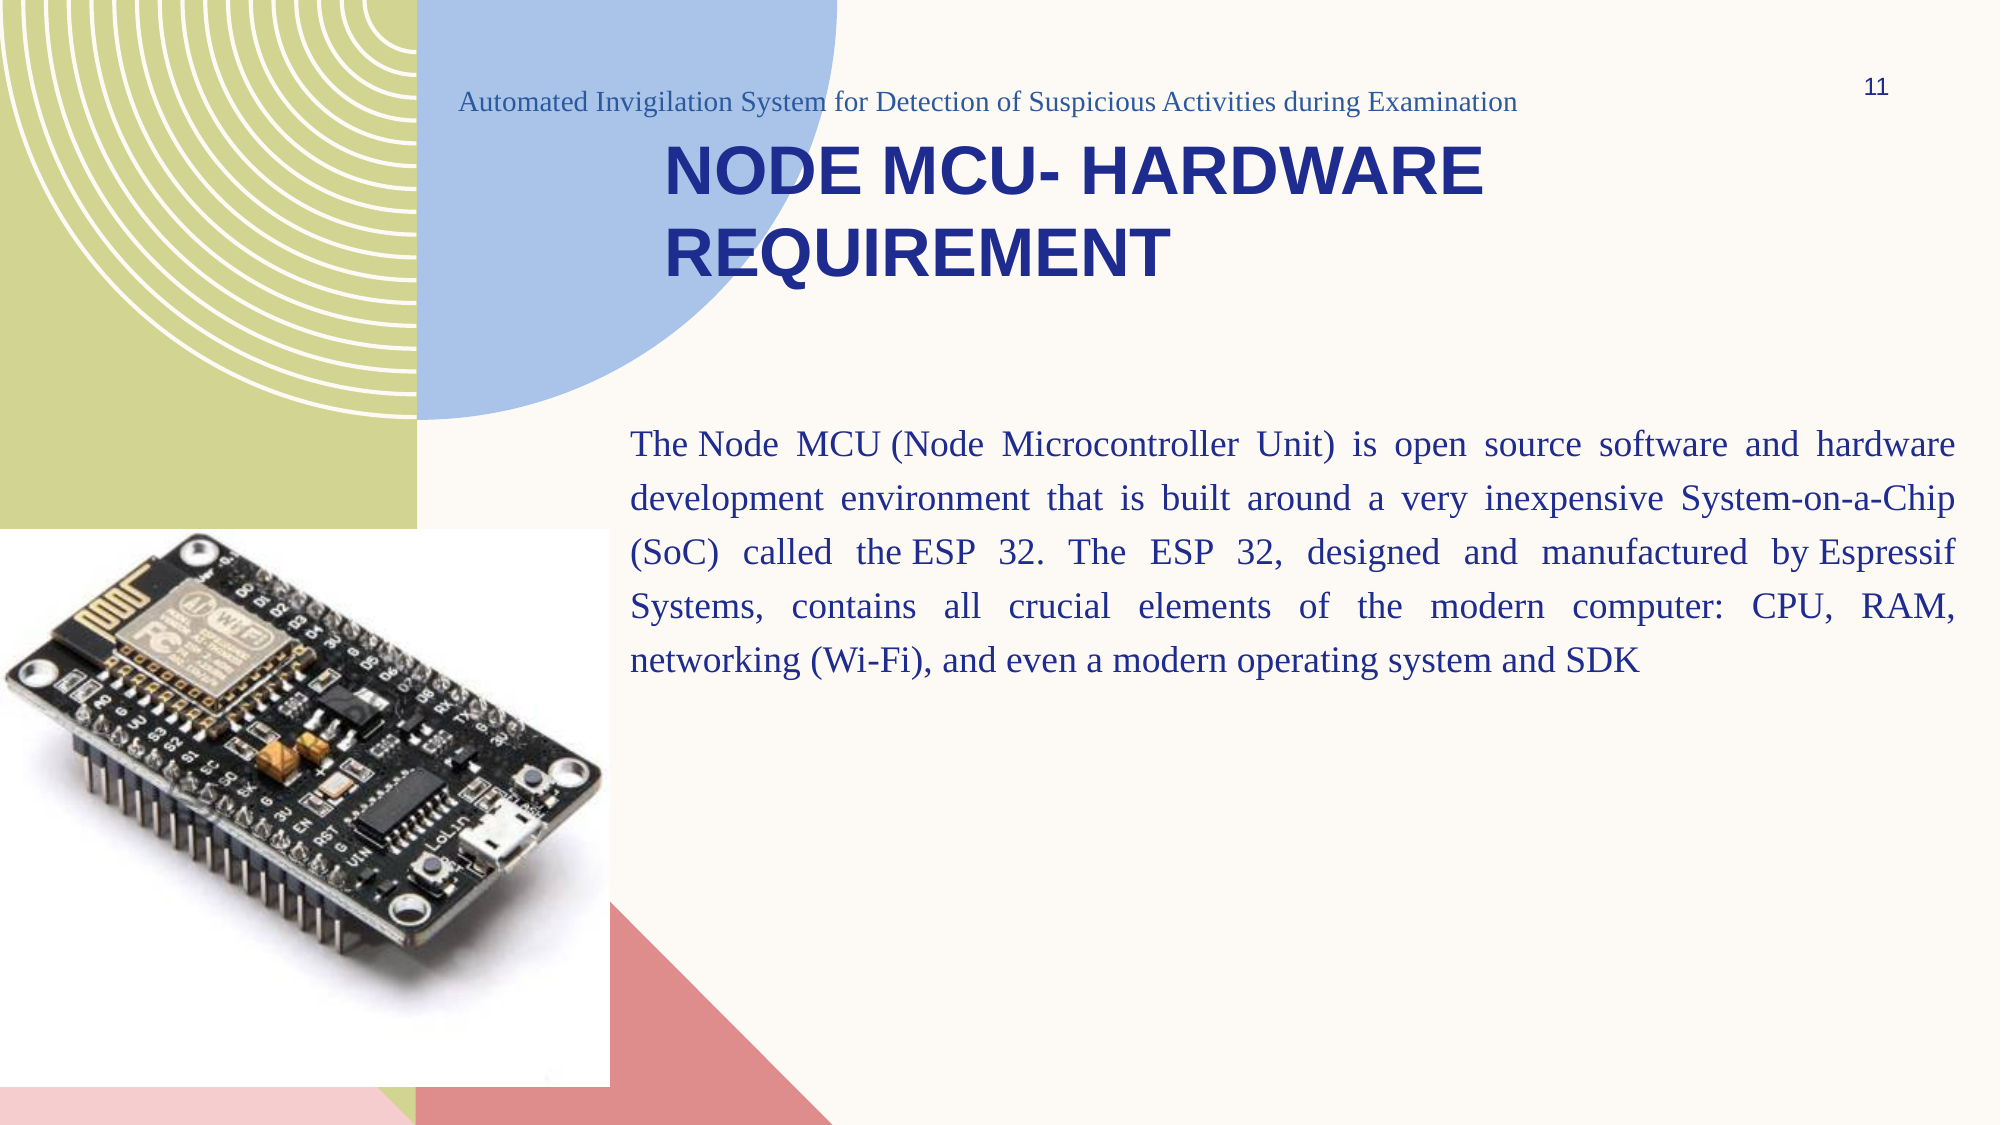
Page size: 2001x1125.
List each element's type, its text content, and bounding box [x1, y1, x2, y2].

title Node MCU- Hardware requirement [664, 125, 1901, 205]
text_box Automated Invigilation System for Detection of Suspicious Activities during Examination [443, 74, 1837, 125]
slide_number 11 [1795, 46, 1958, 126]
picture [0, 529, 610, 1087]
list The Node MCU (Node Microcontroller Unit) is open source software and hardware development environment that is built around a very inexpensive System-on-a-Chip (SoC) called the ESP 32. The ESP 32, designed and manufactured by Espressif Systems, contains all crucial elements of the modern computer: CPU, RAM, networking (Wi-Fi), and even a modern operating system and SDK [630, 295, 1958, 930]
